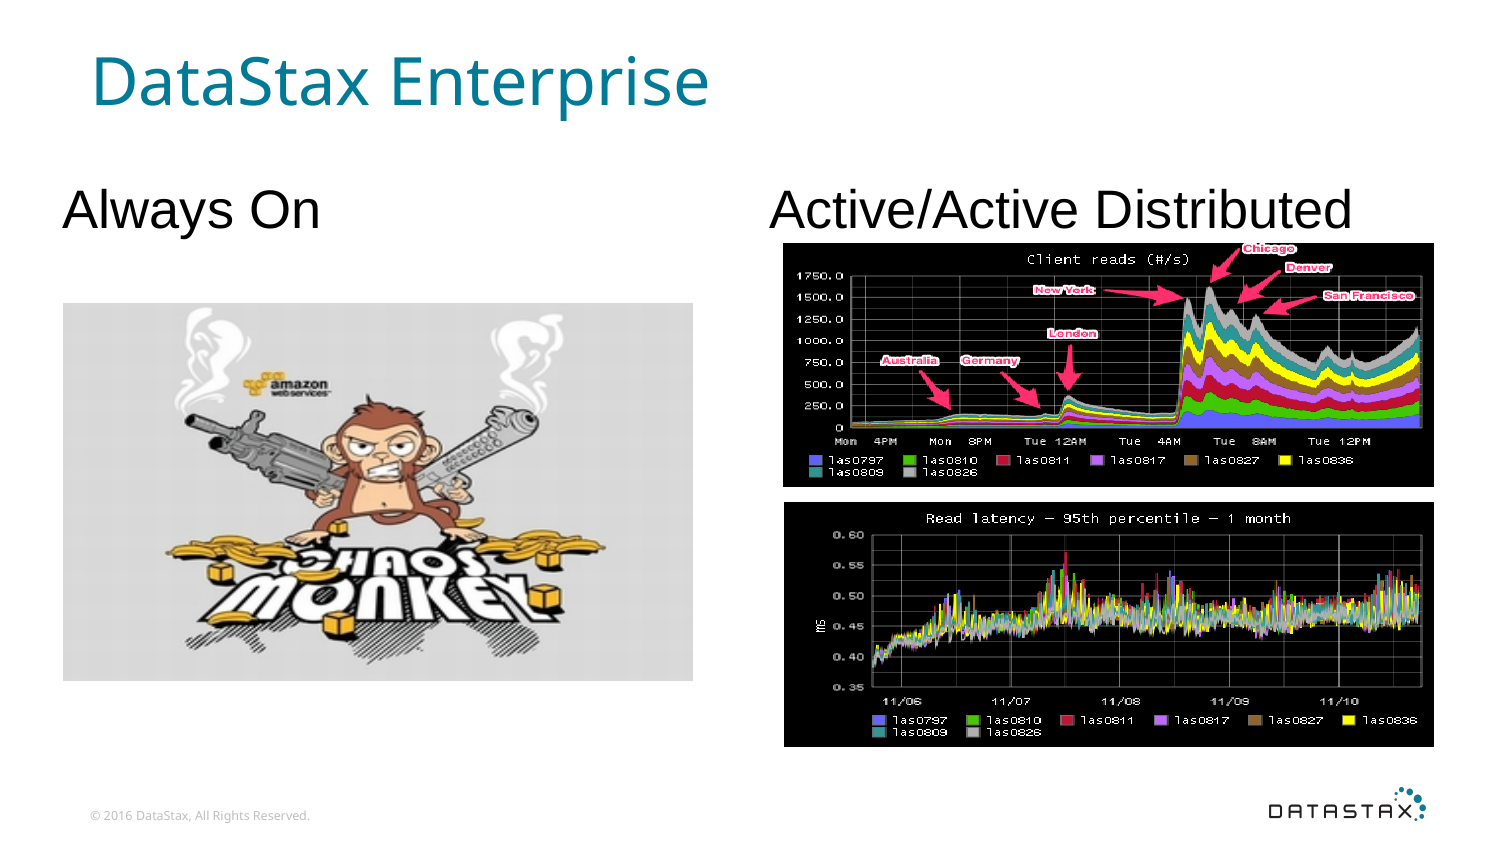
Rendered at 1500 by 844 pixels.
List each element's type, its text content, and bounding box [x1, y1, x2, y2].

list Active/Active Distributed [769, 174, 1434, 278]
picture [62, 303, 693, 681]
footer © 2016 DataStax, All Rights Reserved. [75, 793, 337, 839]
list Always On [62, 174, 727, 278]
title DataStax Enterprise [75, 8, 1425, 150]
picture [783, 241, 1434, 487]
picture [784, 502, 1434, 747]
picture [1269, 787, 1426, 821]
